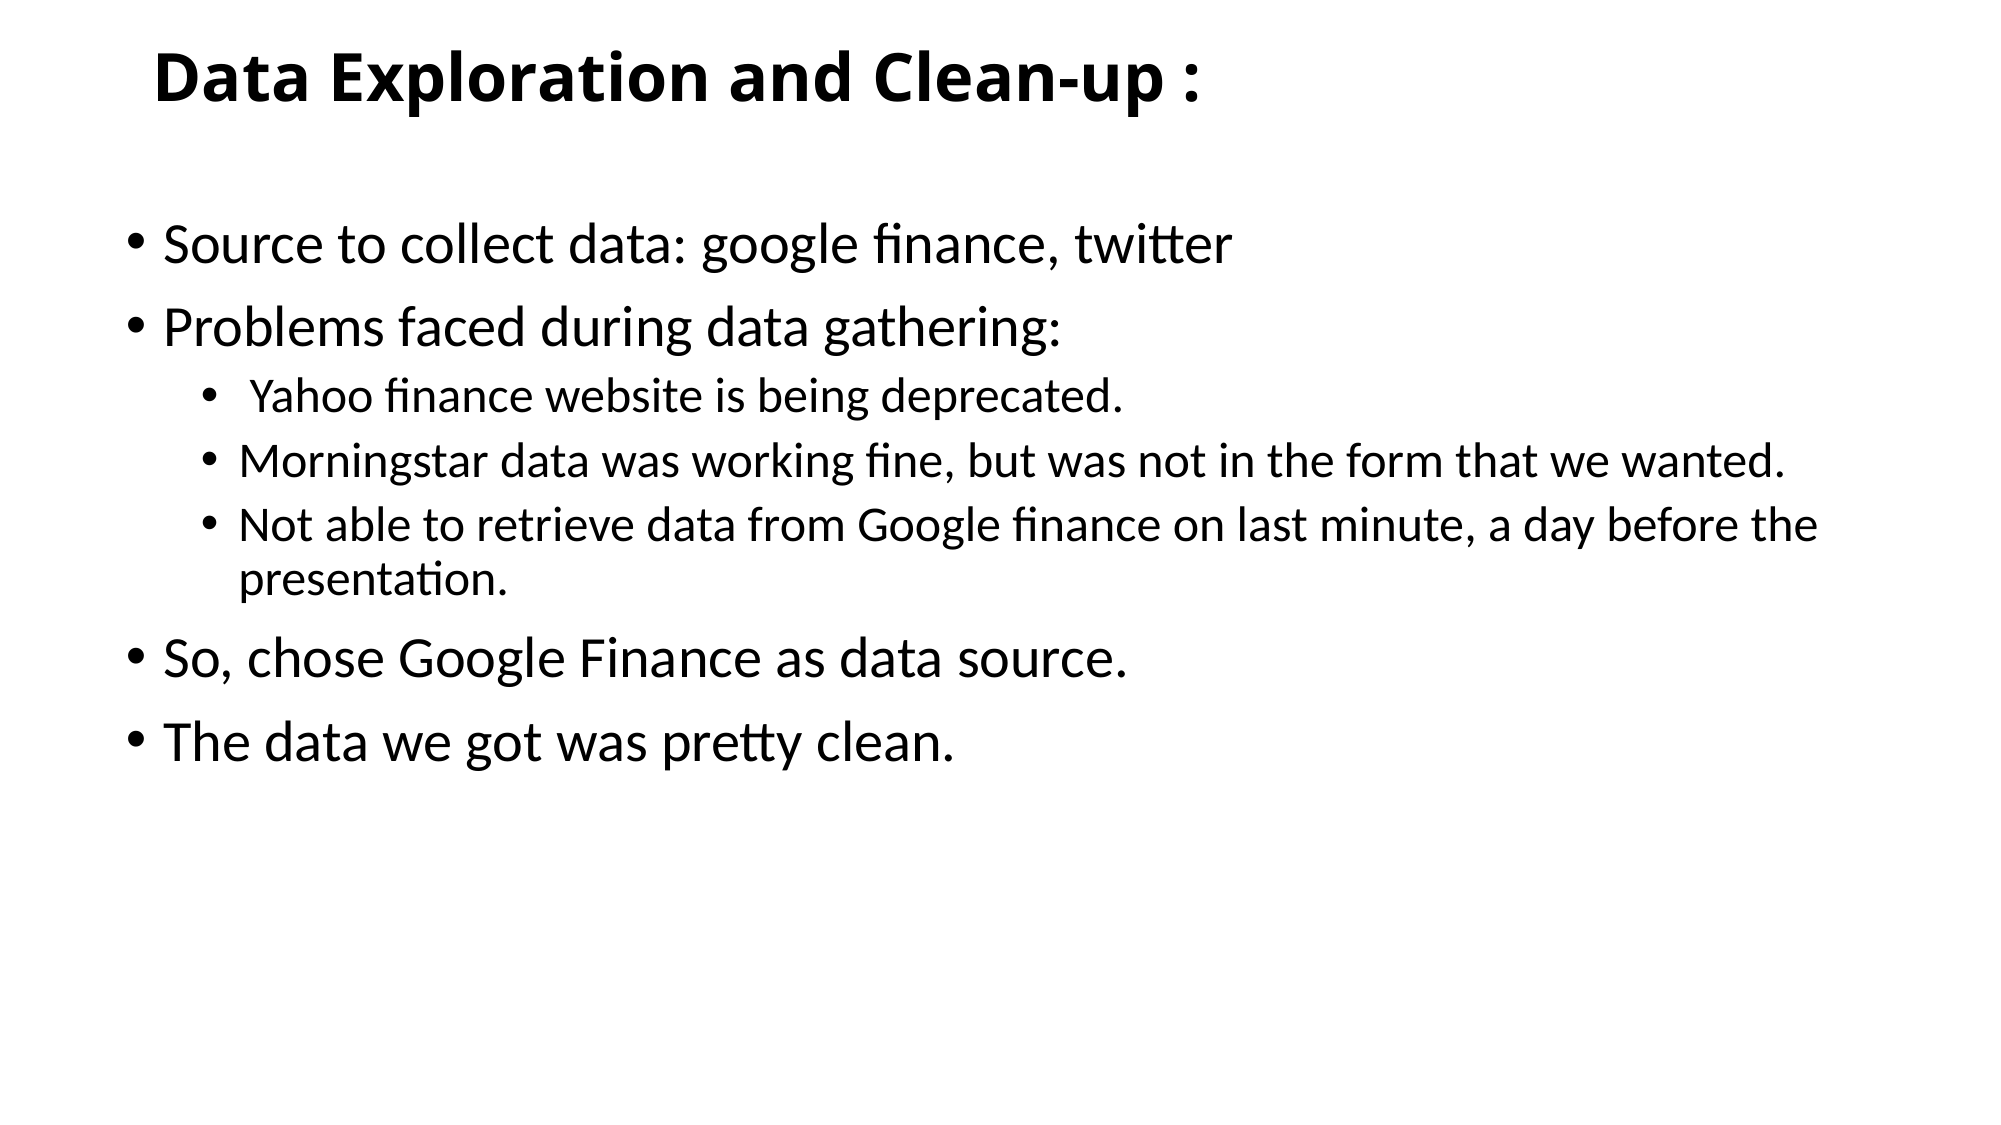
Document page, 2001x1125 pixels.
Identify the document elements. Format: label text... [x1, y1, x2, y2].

title Data Exploration and Clean-up : [137, 36, 1863, 176]
list Source to collect data: google finance, twitter Problems faced during data gathering: Yahoo finance website is being deprecated. Morningstar data was working fine, but was not in the form that we wanted. Not able to retrieve data from Google finance on last minute, a day before the presentation. So, chose Google Finance as data source. The data we got was pretty clean. [110, 205, 1863, 1014]
